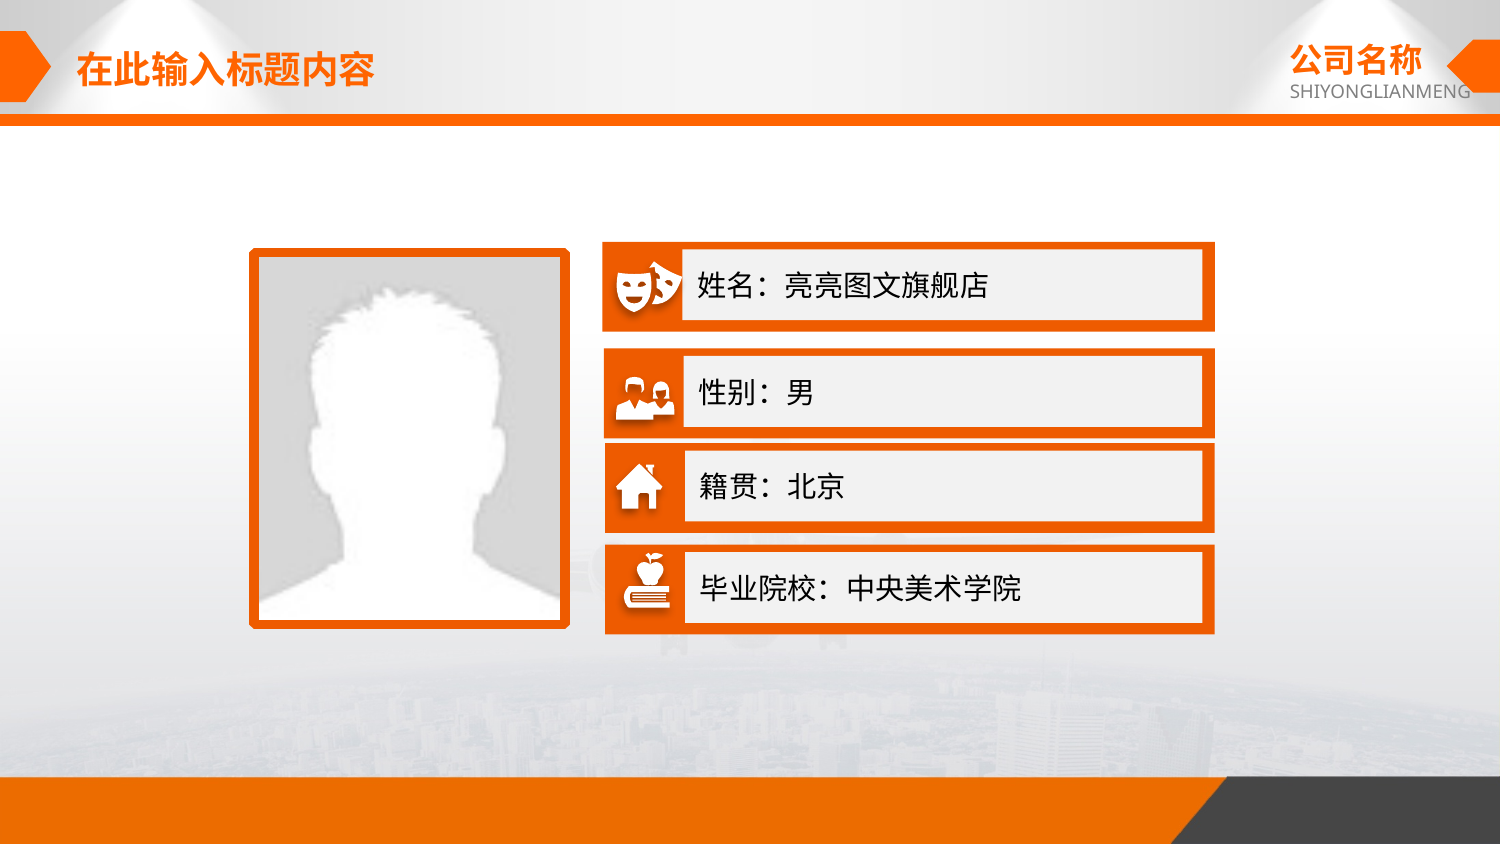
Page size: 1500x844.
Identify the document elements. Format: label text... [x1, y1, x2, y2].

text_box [1294, 31, 1500, 111]
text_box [603, 348, 1216, 439]
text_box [604, 442, 1215, 534]
picture [0, 126, 1500, 844]
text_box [602, 241, 1216, 332]
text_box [604, 544, 1215, 635]
text_box 在此输入标题内容 [61, 38, 392, 98]
picture [0, 0, 1500, 114]
